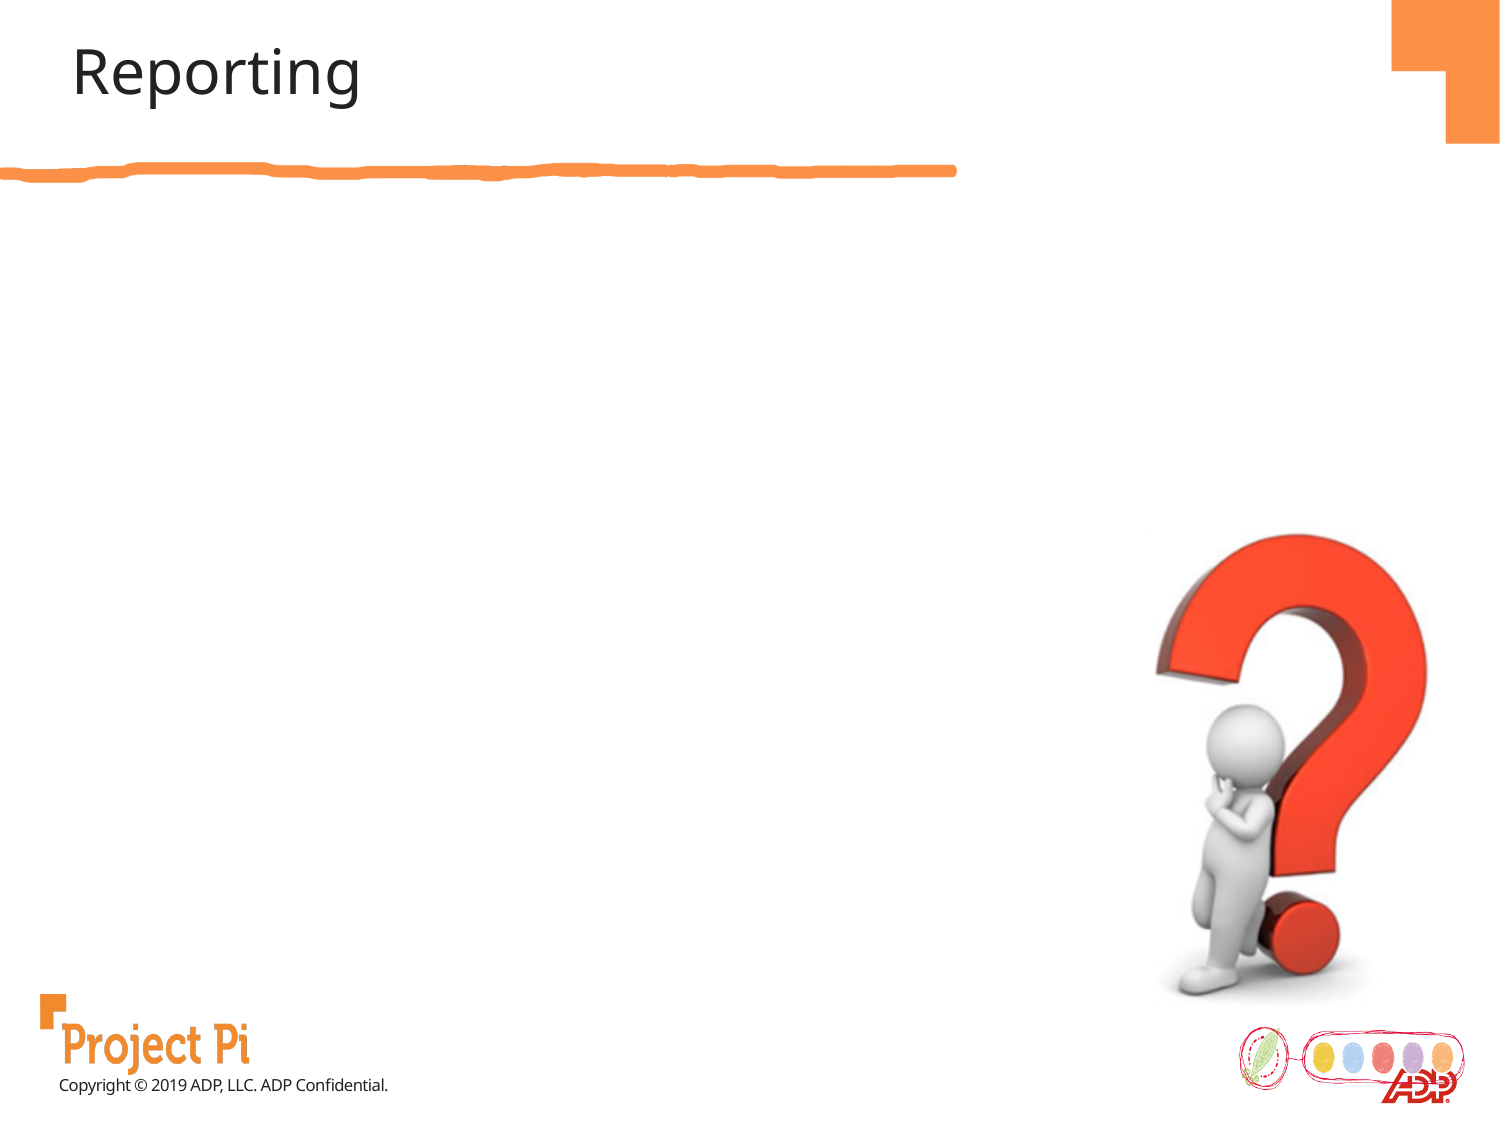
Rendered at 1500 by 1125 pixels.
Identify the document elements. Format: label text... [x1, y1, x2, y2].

picture [0, 153, 972, 190]
list Reporting [71, 31, 1366, 108]
picture [33, 987, 269, 1078]
picture [1143, 527, 1500, 1100]
picture [1392, 0, 1499, 144]
